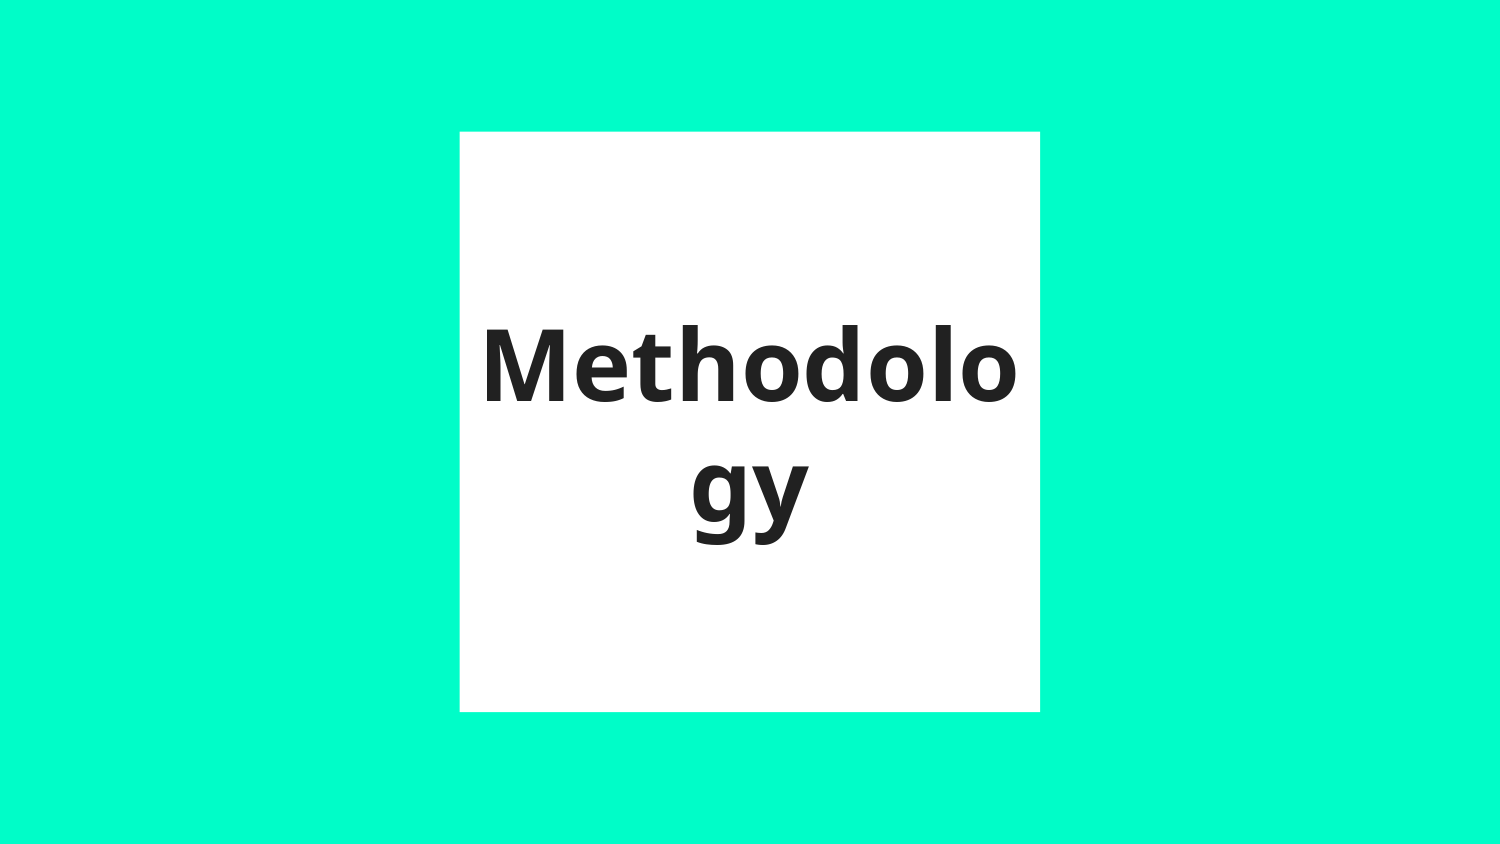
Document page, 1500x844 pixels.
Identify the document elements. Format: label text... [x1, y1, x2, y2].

title Methodology [459, 131, 1041, 713]
